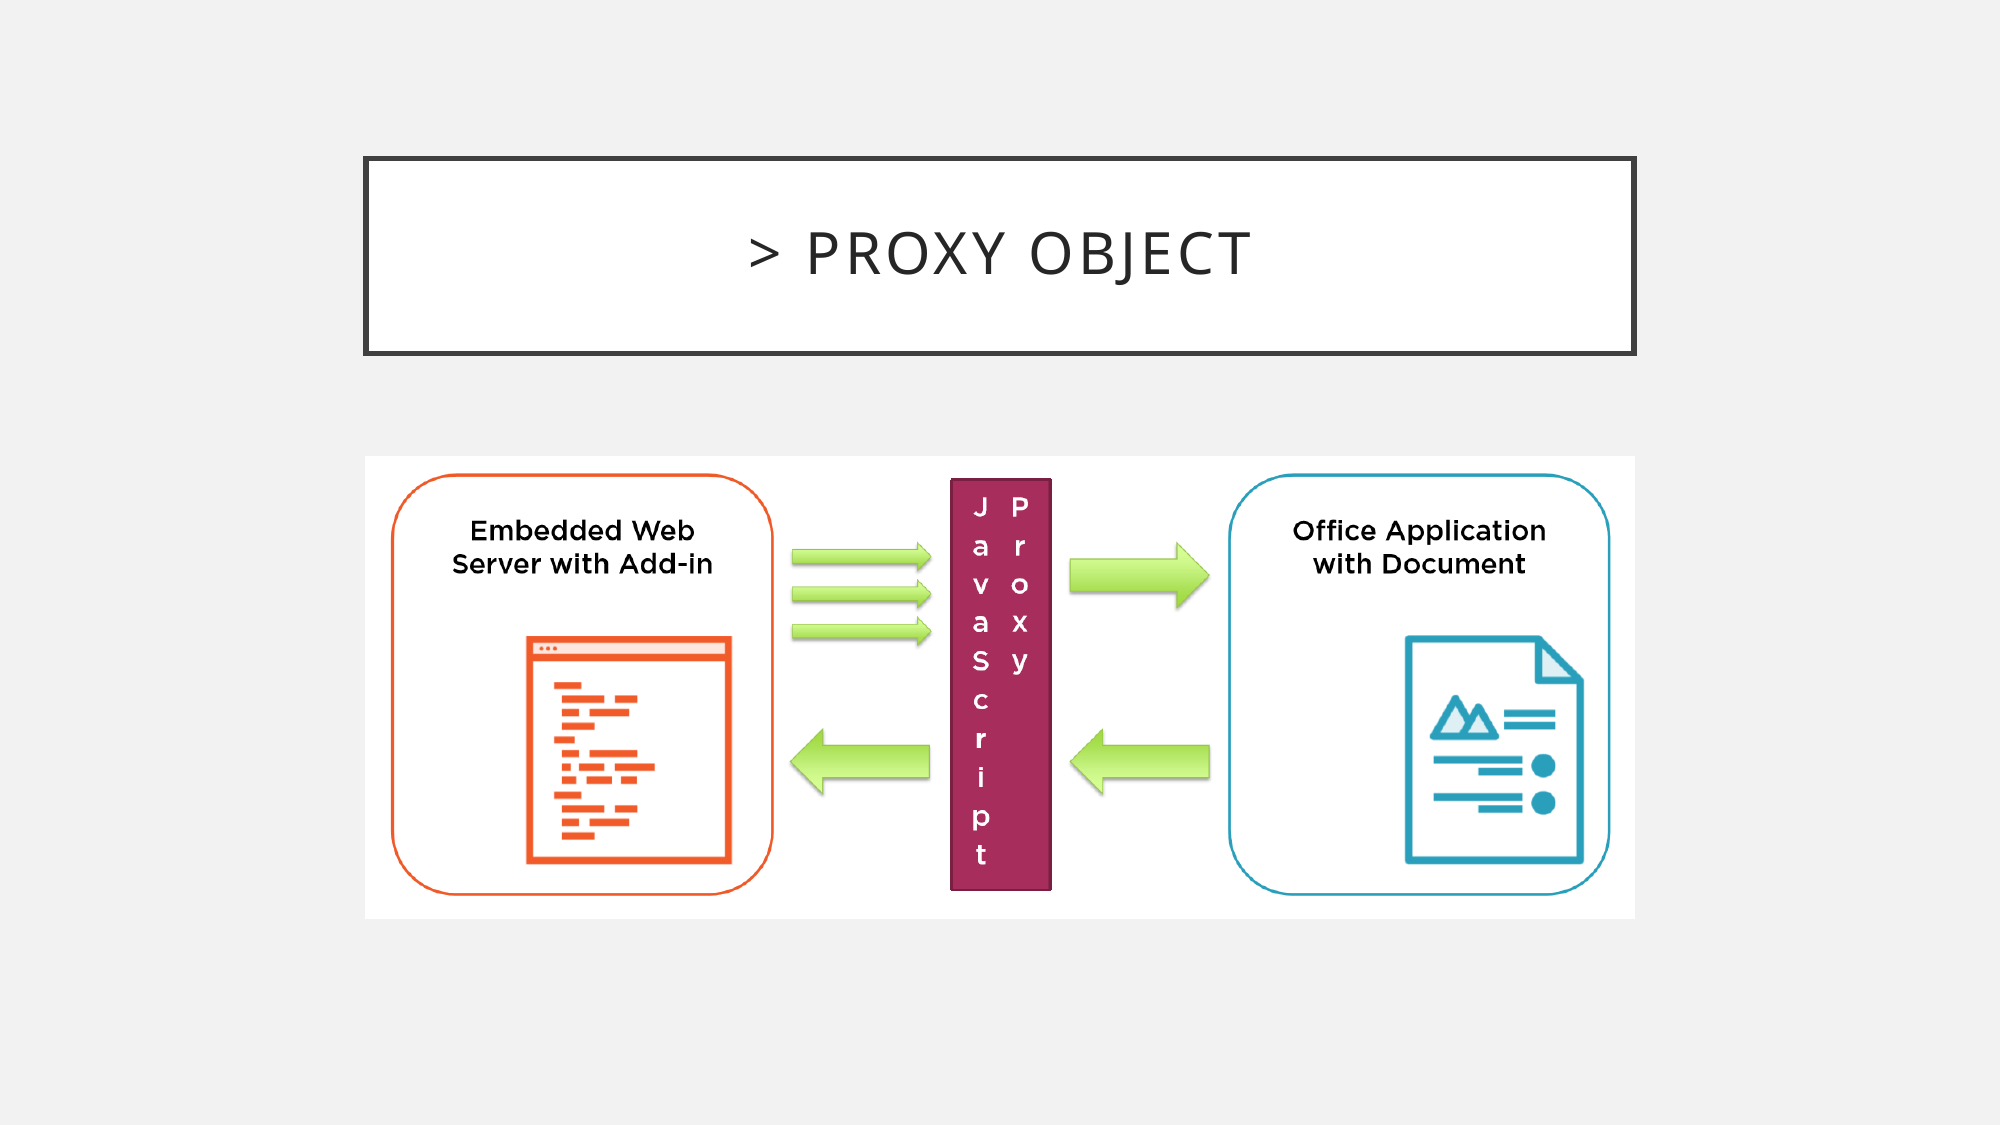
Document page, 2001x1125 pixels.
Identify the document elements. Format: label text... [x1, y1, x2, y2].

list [365, 456, 1635, 919]
title > Proxy object [363, 156, 1637, 356]
